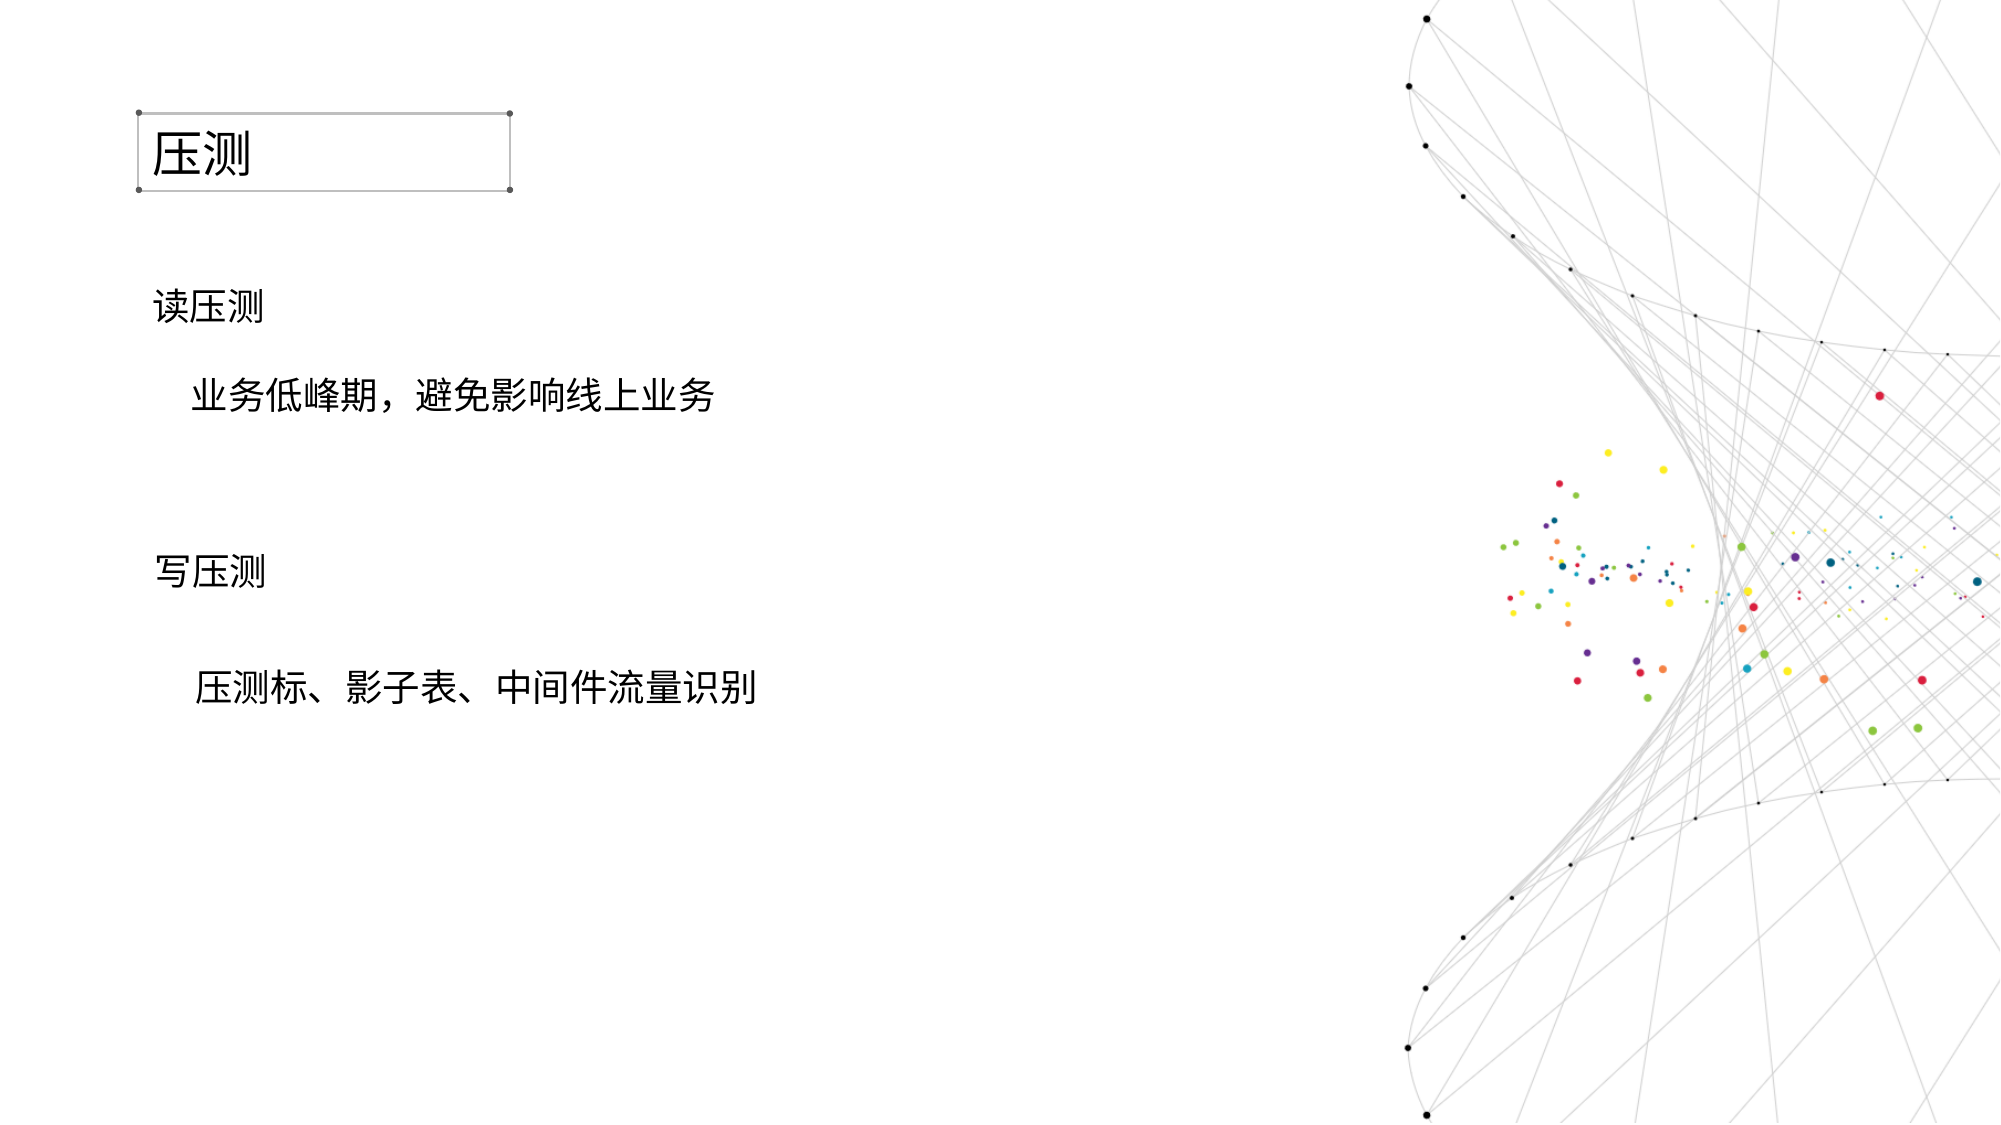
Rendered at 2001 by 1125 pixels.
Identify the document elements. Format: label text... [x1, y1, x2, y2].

text_box 写压测 [139, 540, 282, 601]
text_box 业务低峰期，避免影响线上业务 [175, 364, 731, 424]
picture [1314, 0, 2001, 1123]
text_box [135, 109, 514, 194]
text_box 压测标、影子表、中间件流量识别 [180, 656, 773, 717]
text_box 读压测 [137, 275, 280, 336]
